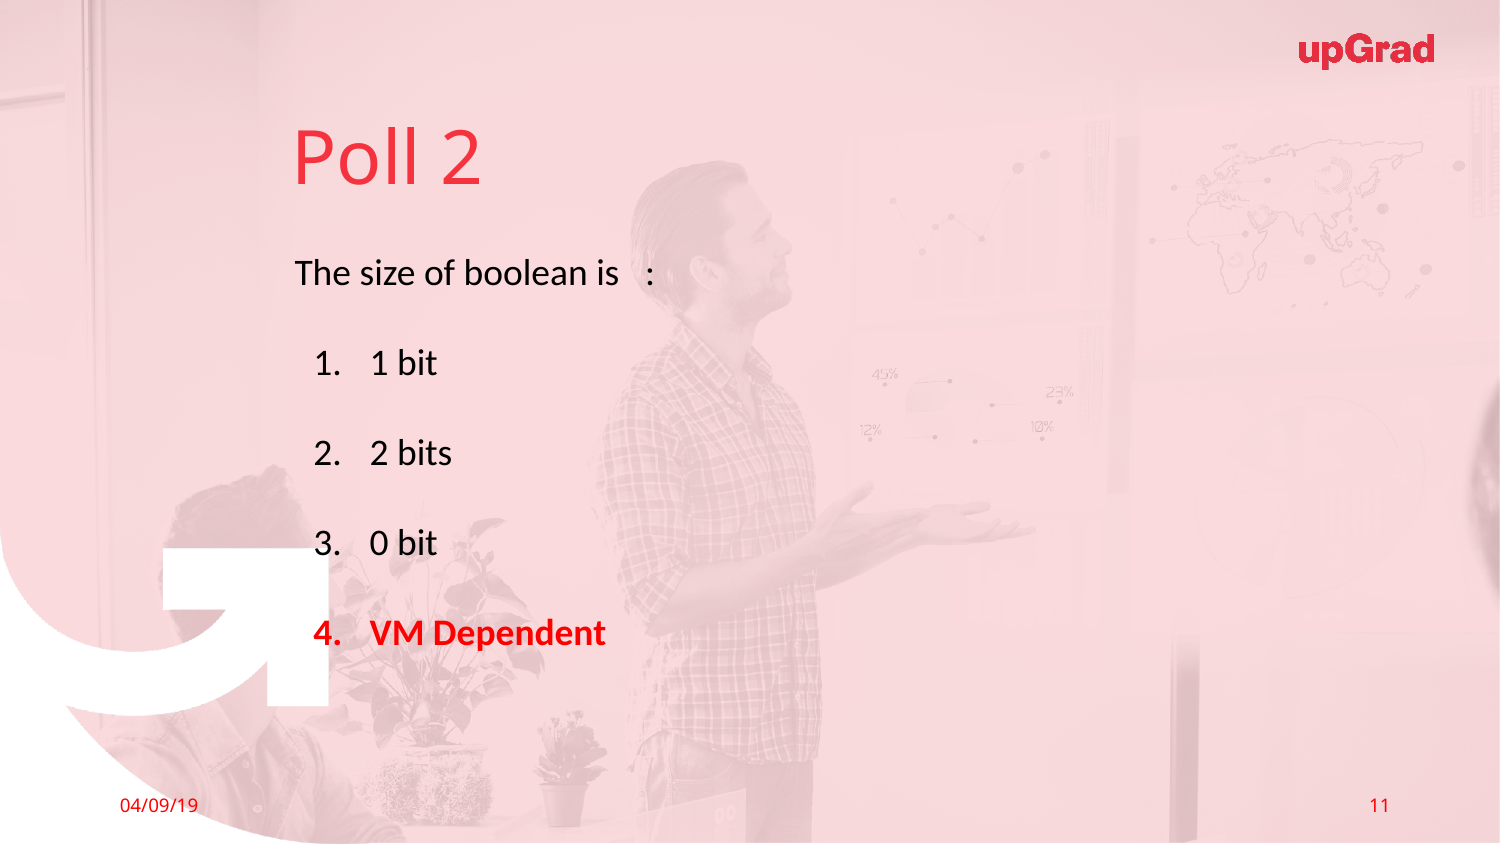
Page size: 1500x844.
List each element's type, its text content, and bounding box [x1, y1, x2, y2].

text_box 04/09/19 [104, 782, 443, 827]
text_box The size of boolean is : 1 bit 2 bits 0 bit VM Dependent [279, 240, 1220, 756]
text_box 11 [1068, 782, 1406, 828]
text_box Poll 2 [280, 52, 1182, 240]
picture [1299, 33, 1434, 70]
text_box [0, 0, 1500, 844]
